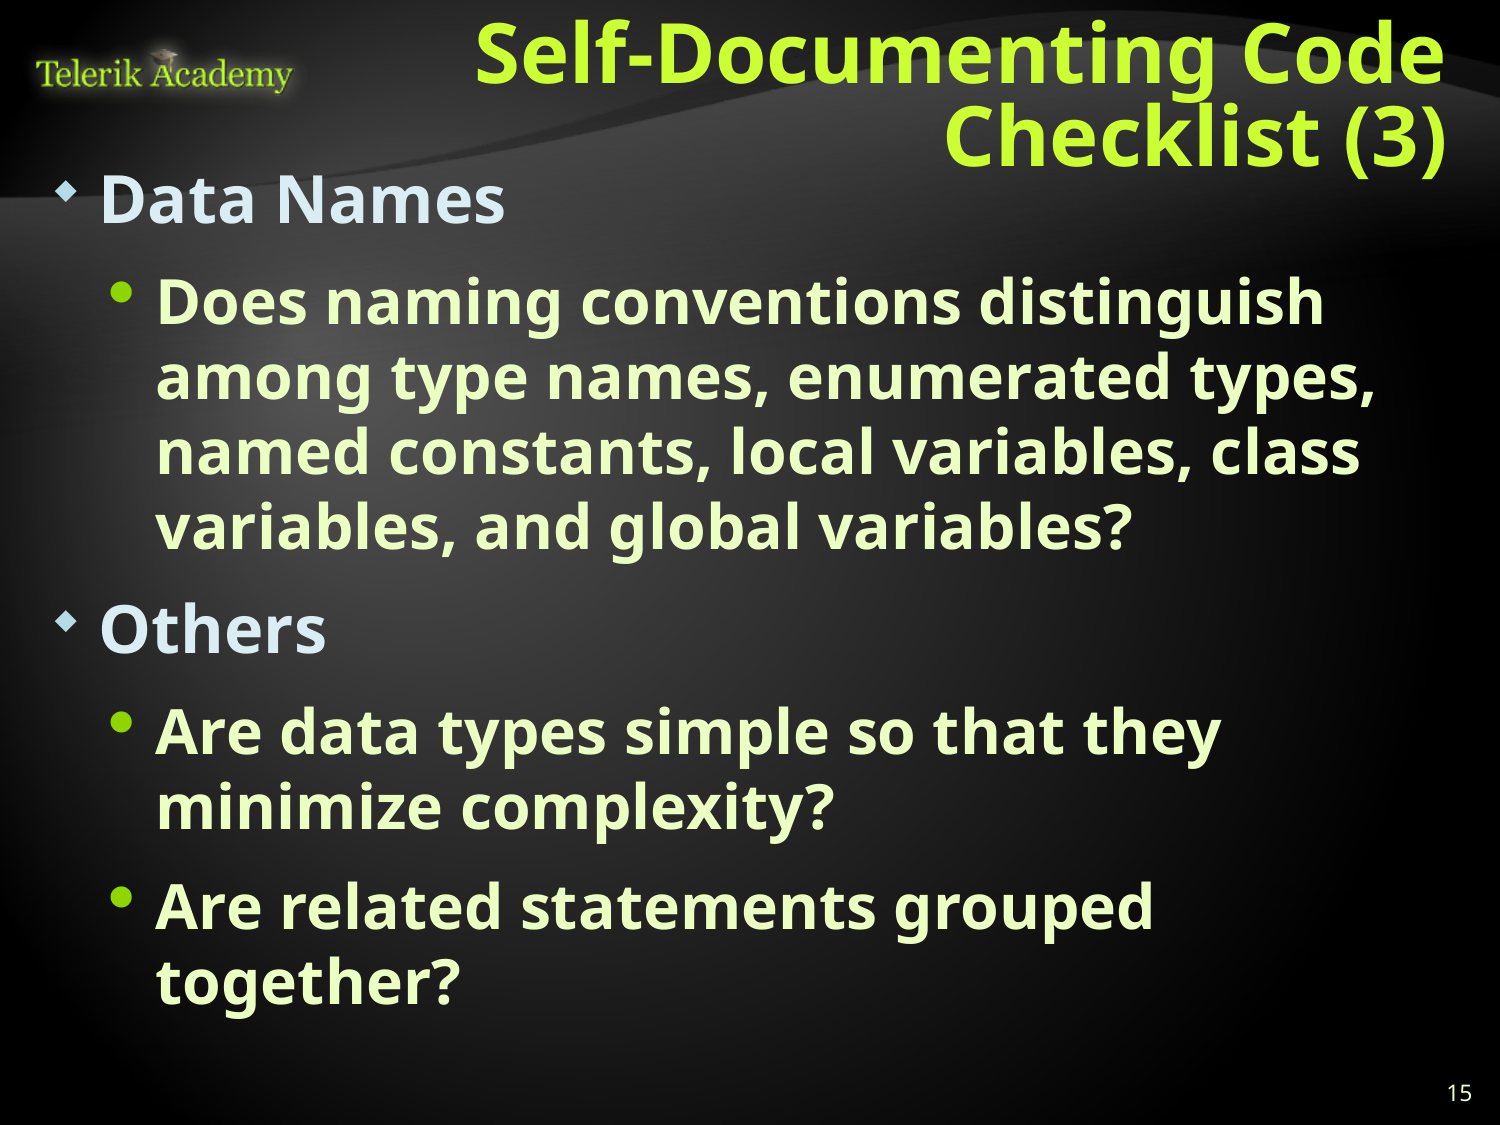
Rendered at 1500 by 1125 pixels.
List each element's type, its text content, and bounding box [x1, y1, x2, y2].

title Self-Documenting Code Checklist (3) [300, 24, 1463, 149]
picture [0, 0, 1500, 1125]
list Data Names Does naming conventions distinguish among type names, enumerated types, named constants, local variables, class variables, and global variables? Others Are data types simple so that they minimize complexity? Are related statements grouped together? [37, 149, 1463, 1100]
slide_number 15 [1412, 1074, 1488, 1113]
